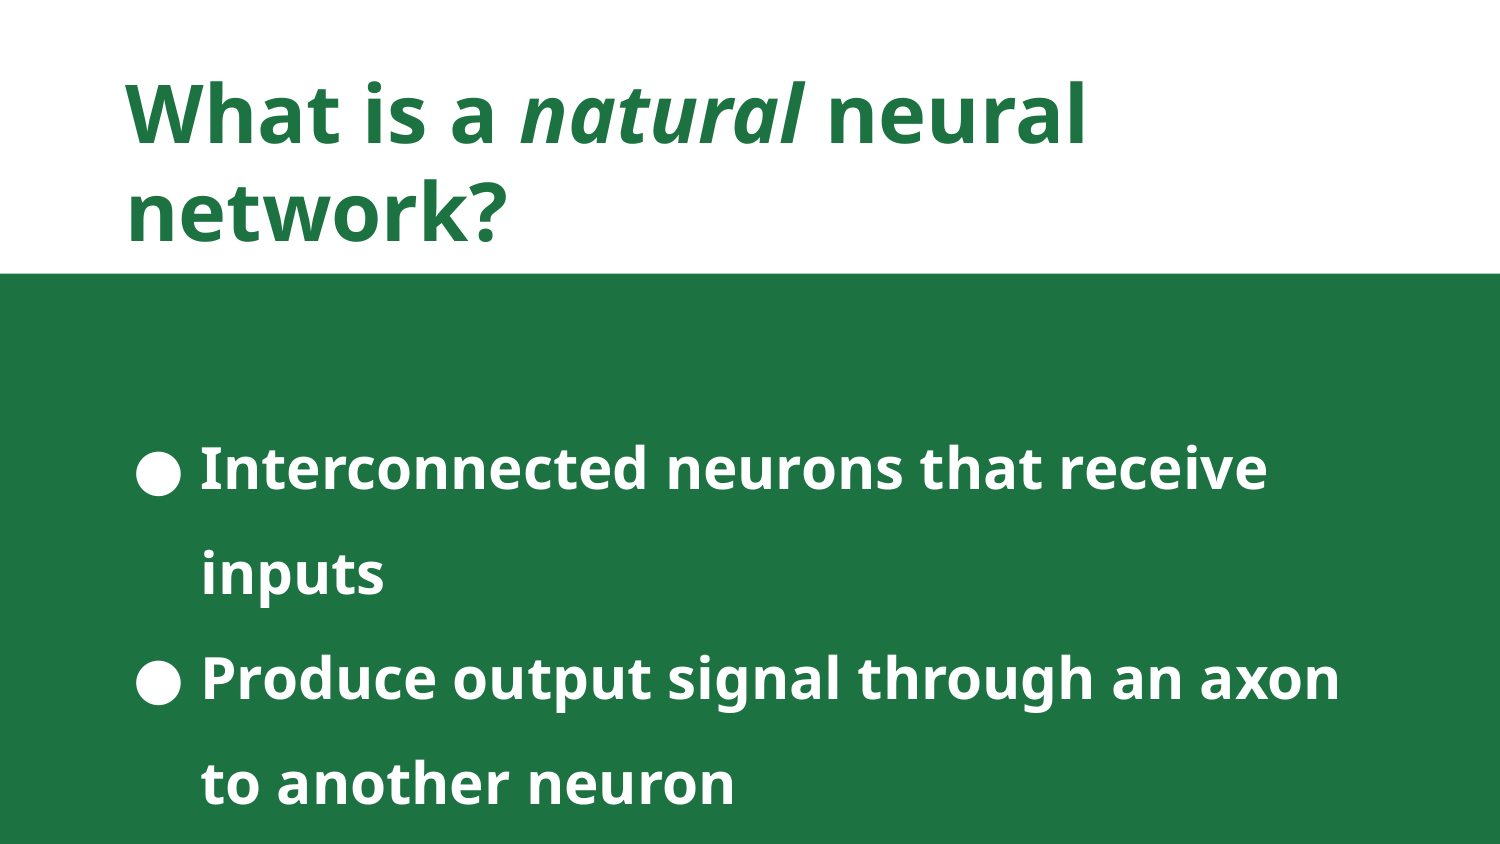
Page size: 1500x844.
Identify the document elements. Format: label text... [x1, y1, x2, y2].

text_box [0, 0, 1500, 274]
title What is a natural neural network? Interconnected neurons that receive inputs Produce output signal through an axon to another neuron [110, 391, 1390, 832]
